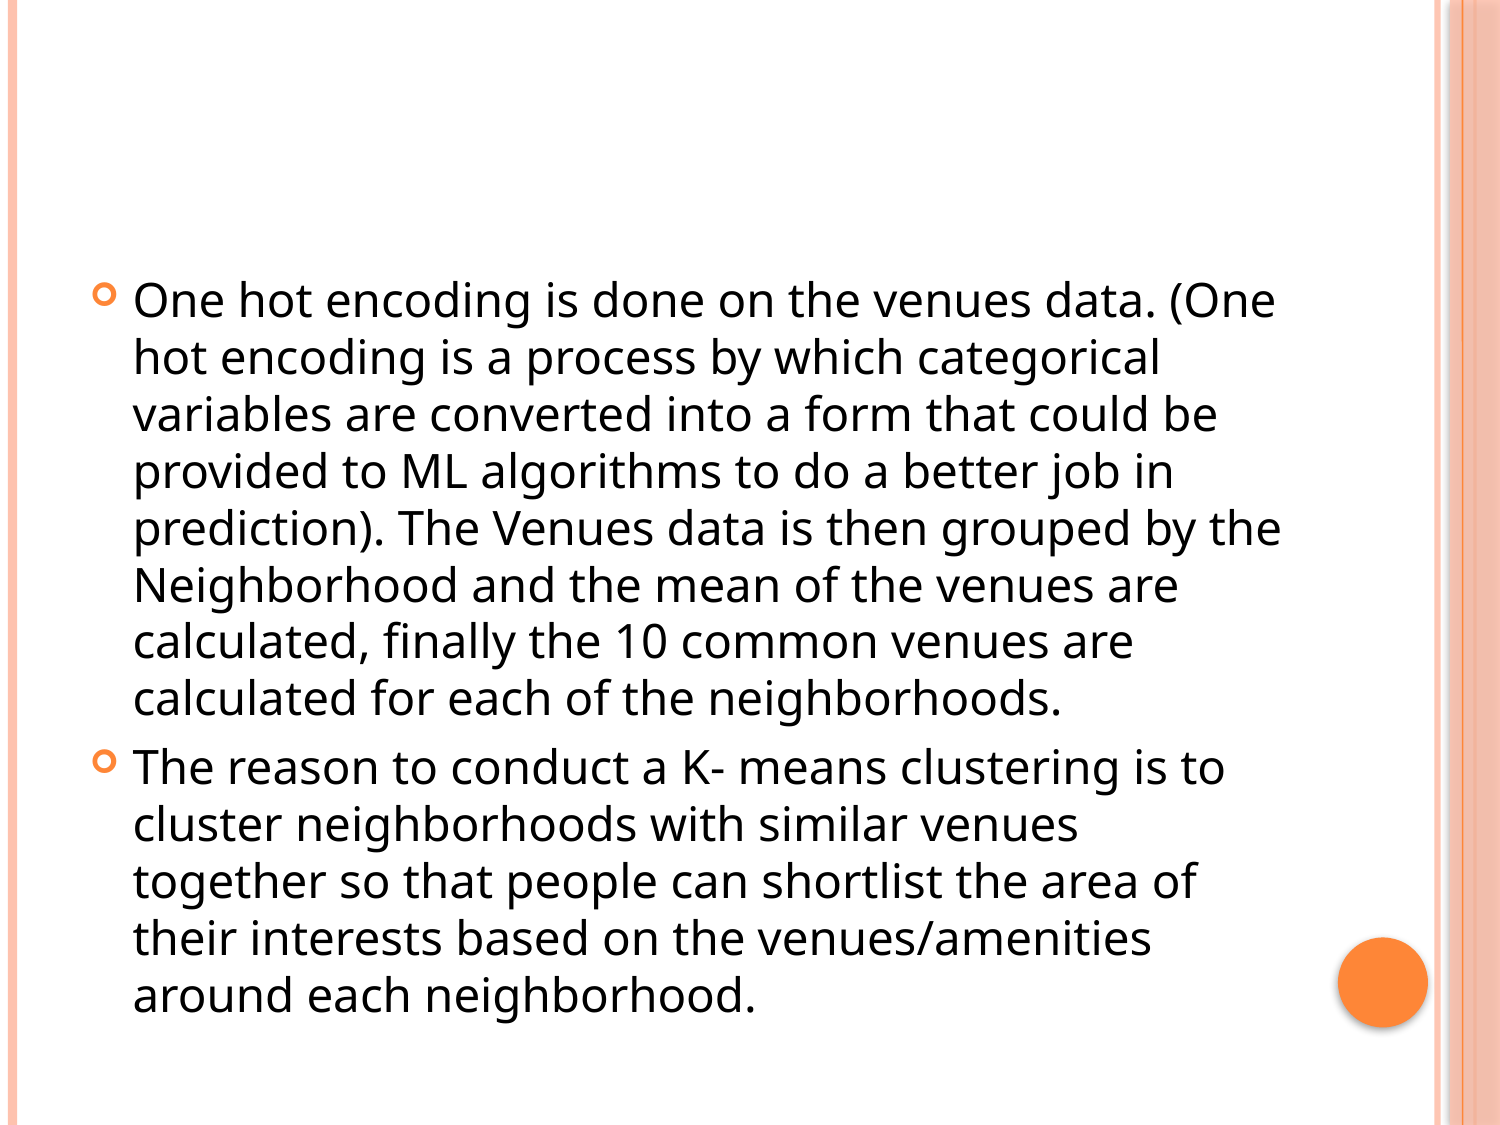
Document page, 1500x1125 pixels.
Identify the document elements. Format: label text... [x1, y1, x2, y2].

list One hot encoding is done on the venues data. (One hot encoding is a process by which categorical variables are converted into a form that could be provided to ML algorithms to do a better job in prediction). The Venues data is then grouped by the Neighborhood and the mean of the venues are calculated, finally the 10 common venues are calculated for each of the neighborhoods. The reason to conduct a K- means clustering is to cluster neighborhoods with similar venues together so that people can shortlist the area of their interests based on the venues/amenities around each neighborhood. [75, 262, 1300, 1062]
